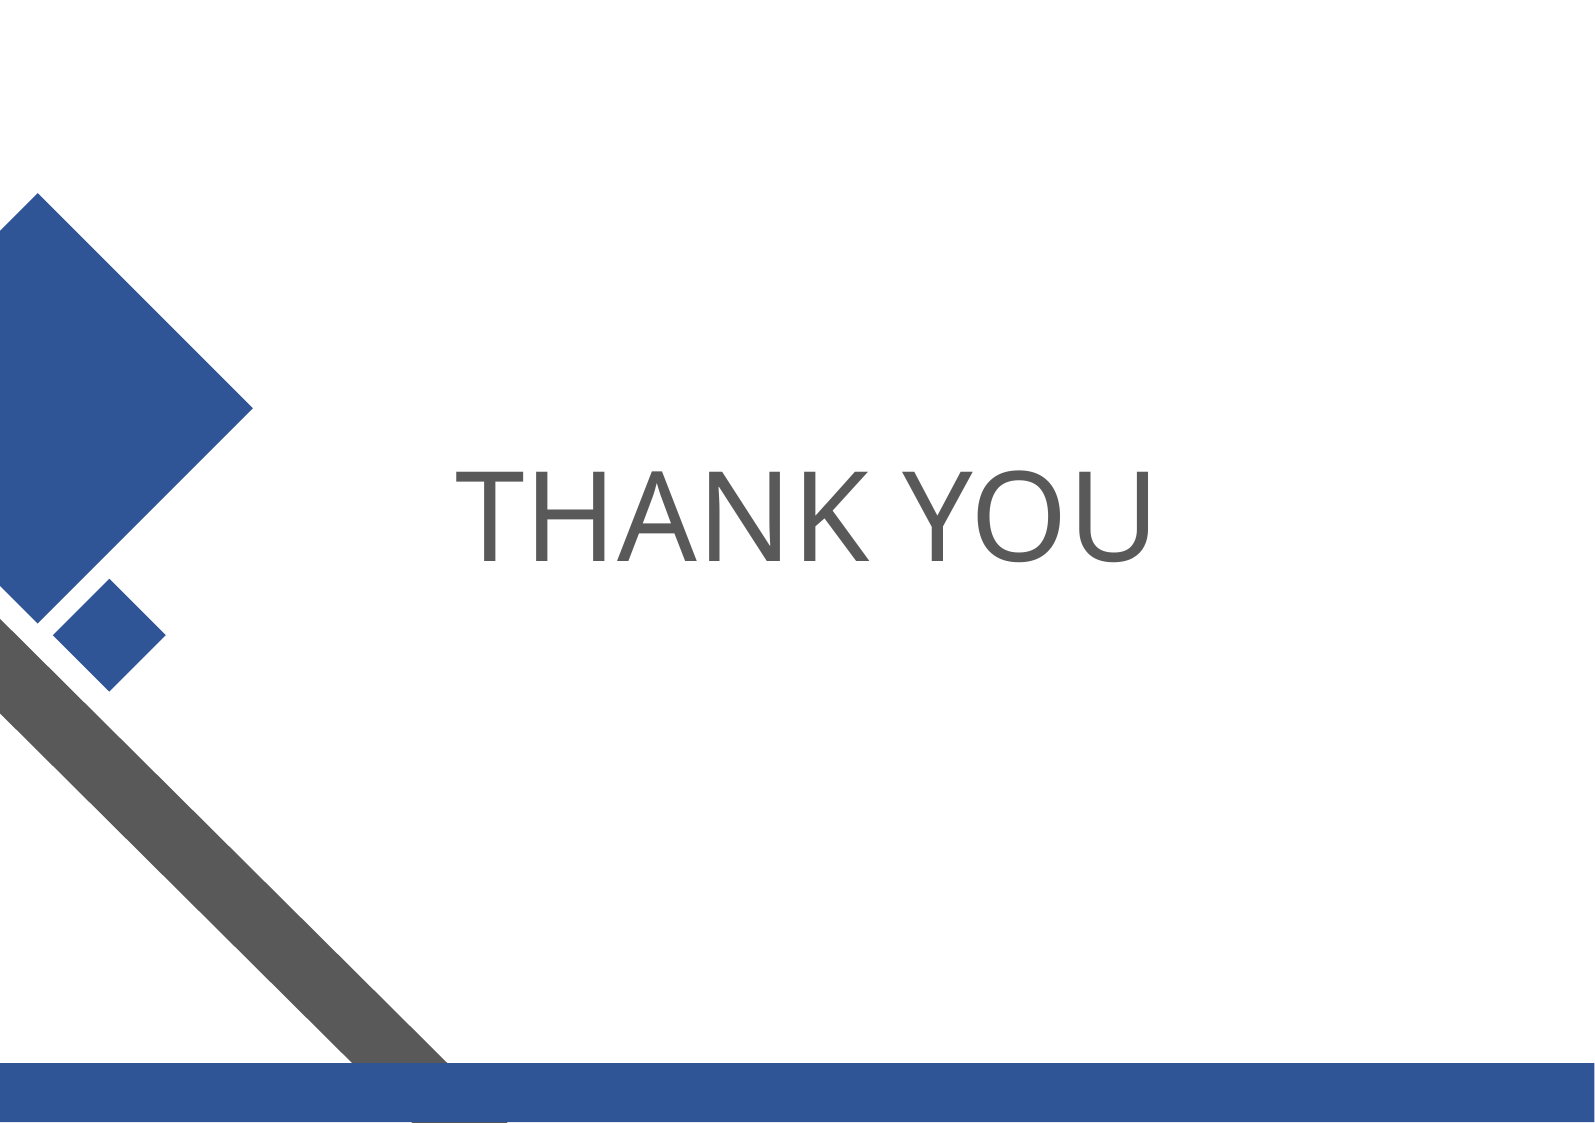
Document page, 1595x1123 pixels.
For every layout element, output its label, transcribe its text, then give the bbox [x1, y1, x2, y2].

text_box [51, 577, 168, 694]
text_box [0, 617, 448, 1062]
text_box [0, 191, 255, 625]
text_box THANK YOU [440, 429, 1175, 594]
text_box [0, 1062, 1595, 1123]
